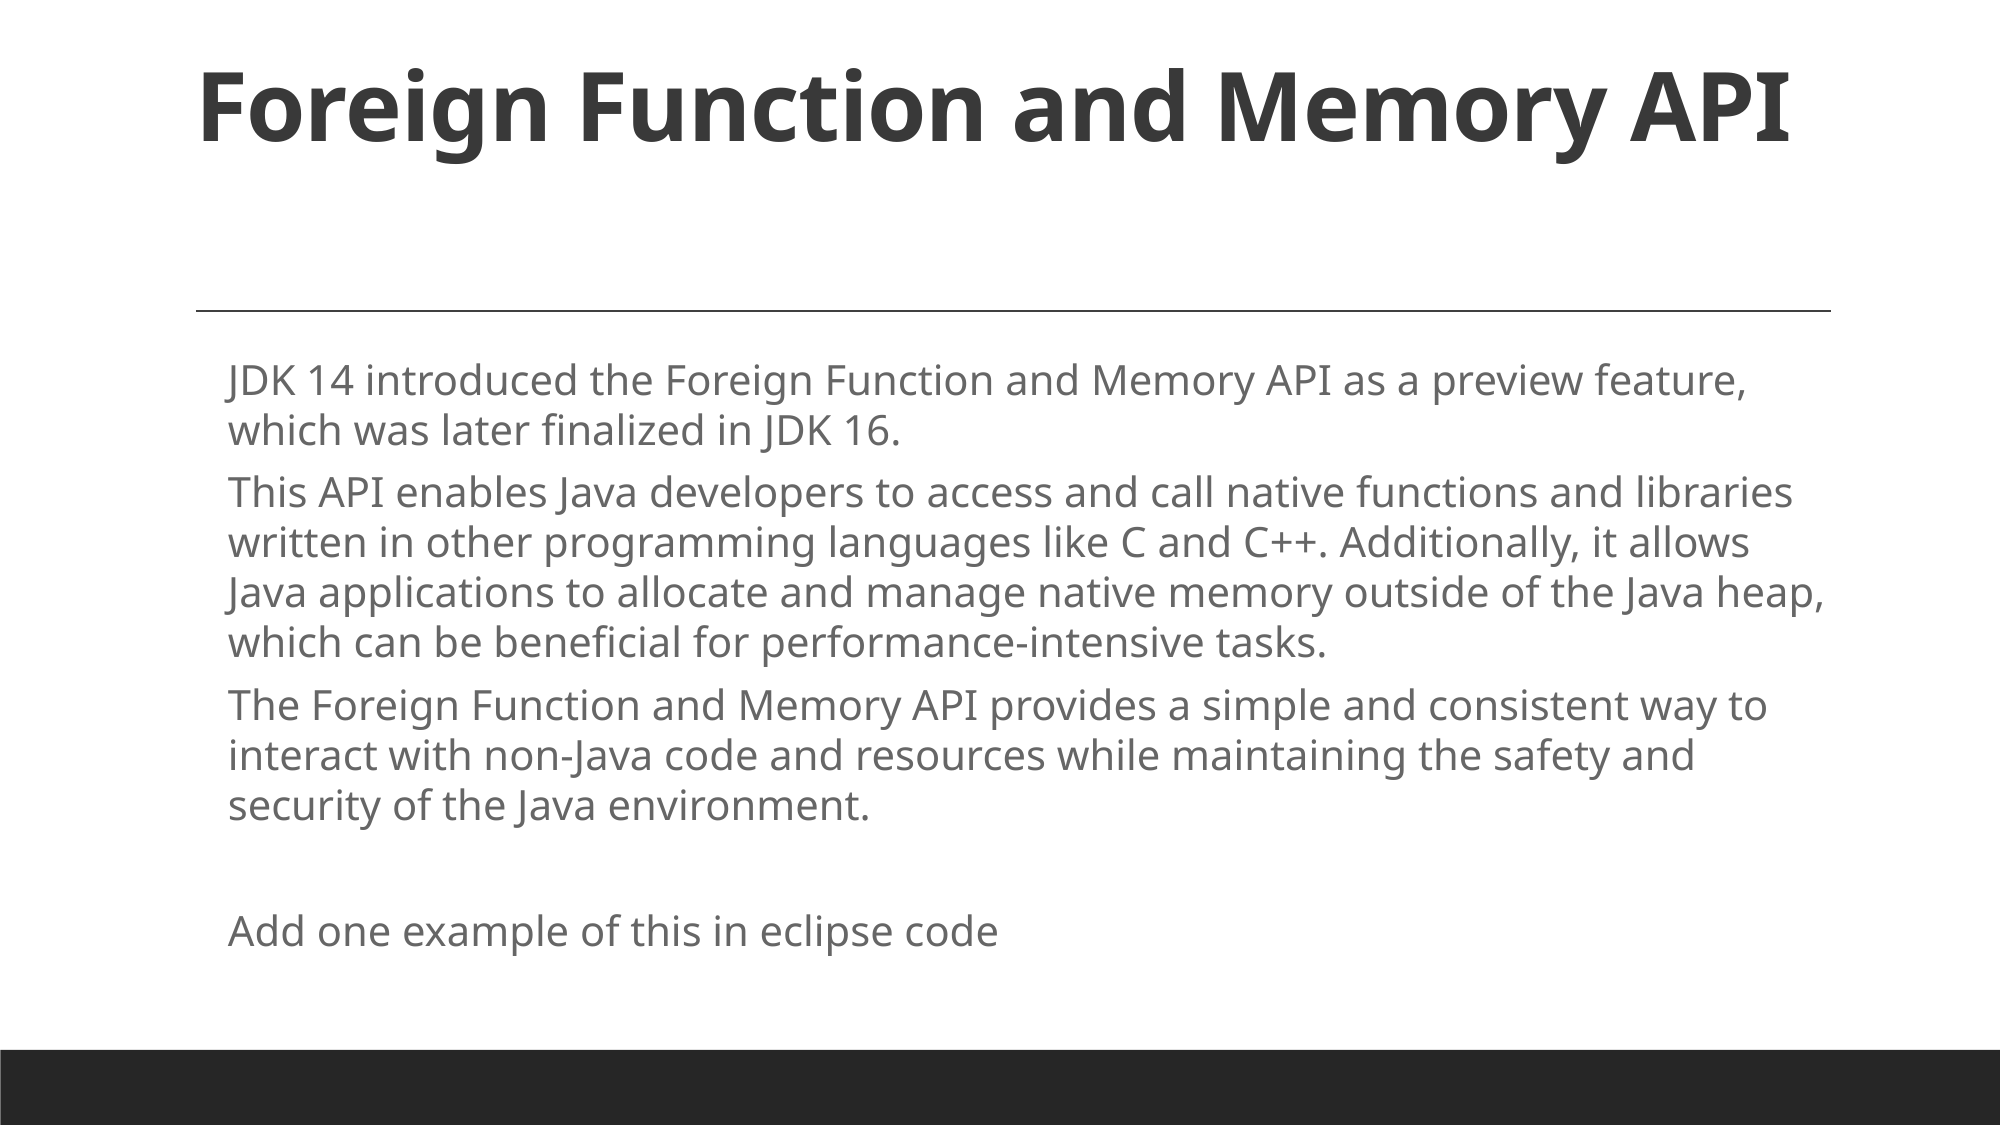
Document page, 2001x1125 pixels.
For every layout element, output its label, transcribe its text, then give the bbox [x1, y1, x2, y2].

title Foreign Function and Memory API [180, 47, 1830, 285]
list JDK 14 introduced the Foreign Function and Memory API as a preview feature, which was later finalized in JDK 16. This API enables Java developers to access and call native functions and libraries written in other programming languages like C and C++. Additionally, it allows Java applications to allocate and manage native memory outside of the Java heap, which can be beneficial for performance-intensive tasks. The Foreign Function and Memory API provides a simple and consistent way to interact with non-Java code and resources while maintaining the safety and security of the Java environment. Add one example of this in eclipse code [180, 345, 1830, 963]
